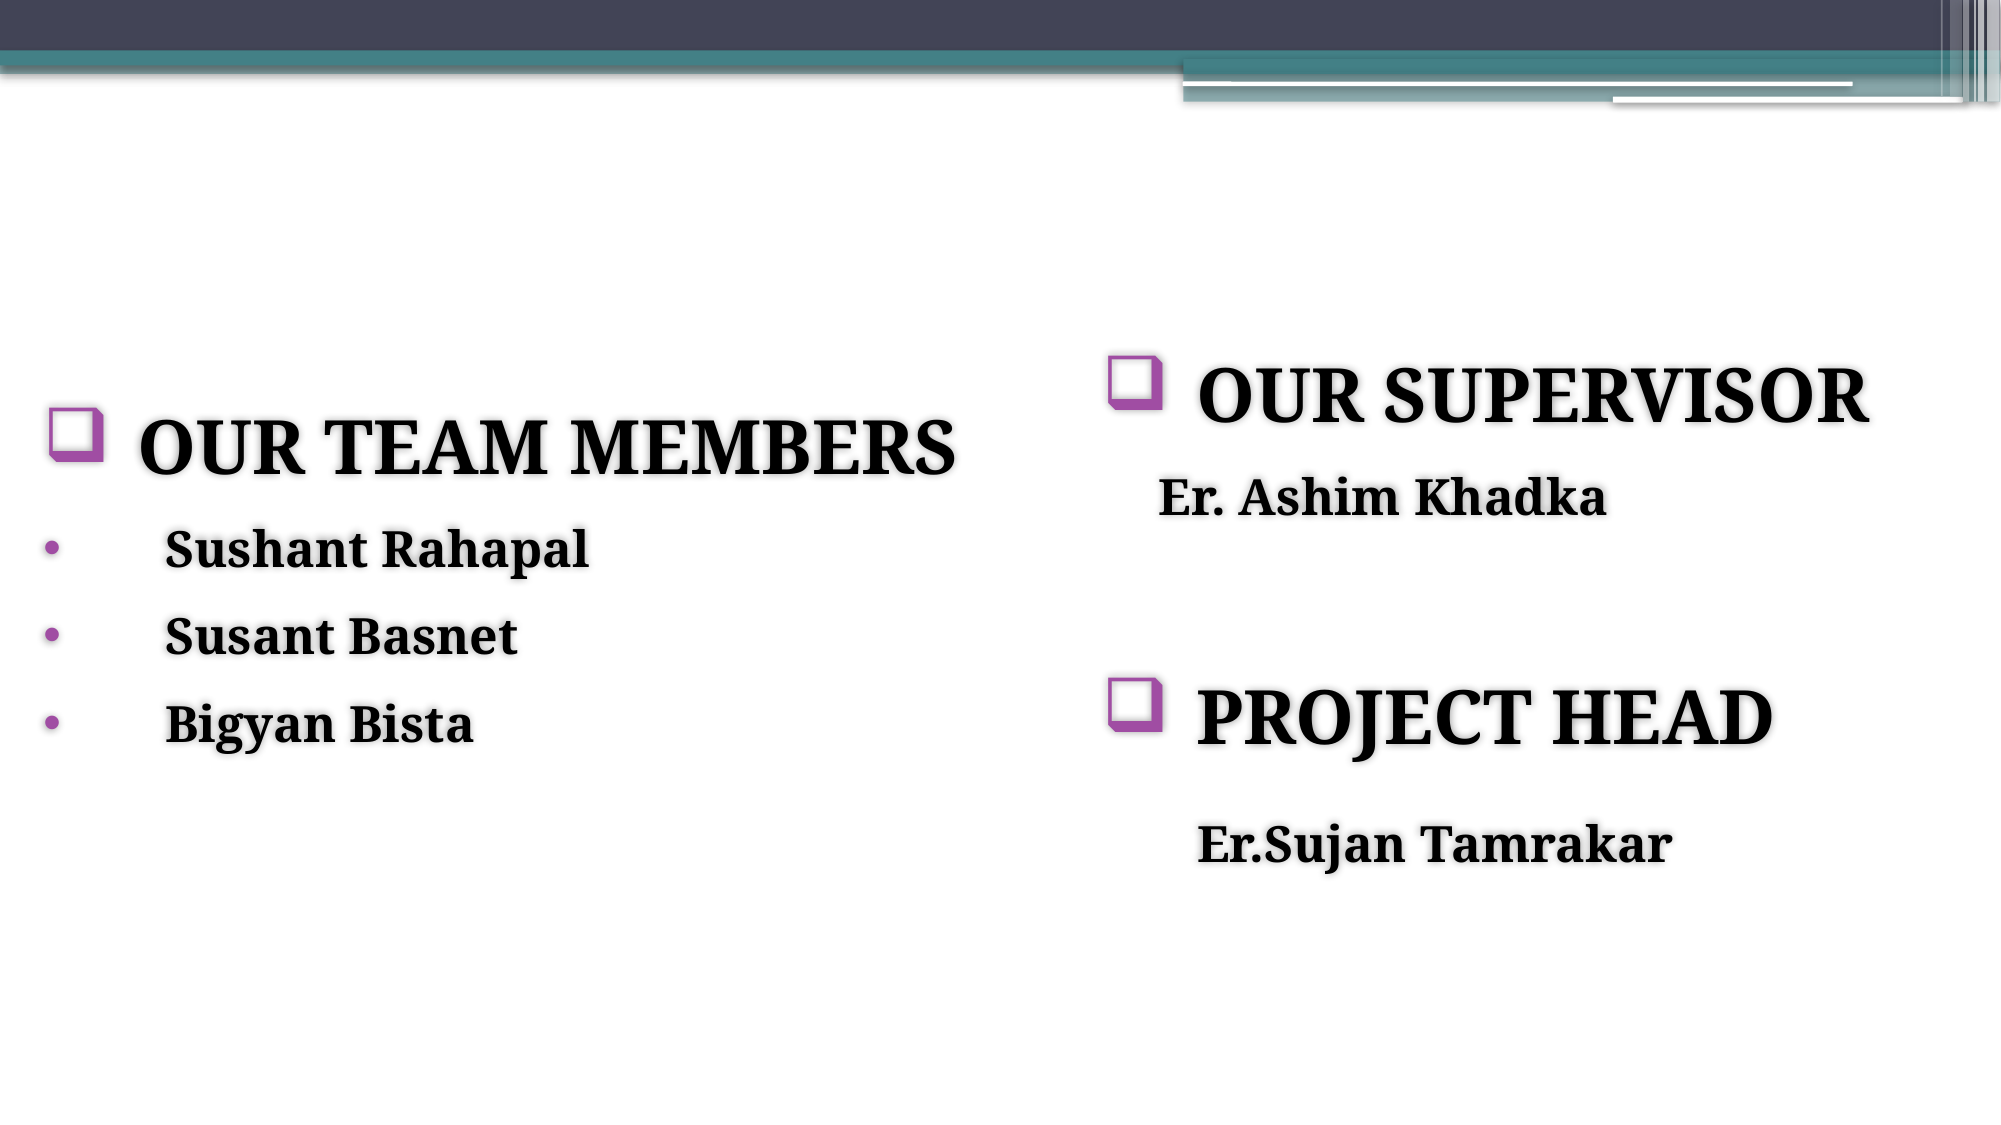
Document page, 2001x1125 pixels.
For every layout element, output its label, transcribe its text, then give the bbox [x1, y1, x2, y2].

list OUR SUPERVISOR Er. Ashim Khadka PROJECT HEAD Er.Sujan Tamrakar [1087, 200, 1975, 1025]
list OUR TEAM MEMBERS Sushant Rahapal Susant Basnet Bigyan Bista [28, 187, 1014, 965]
